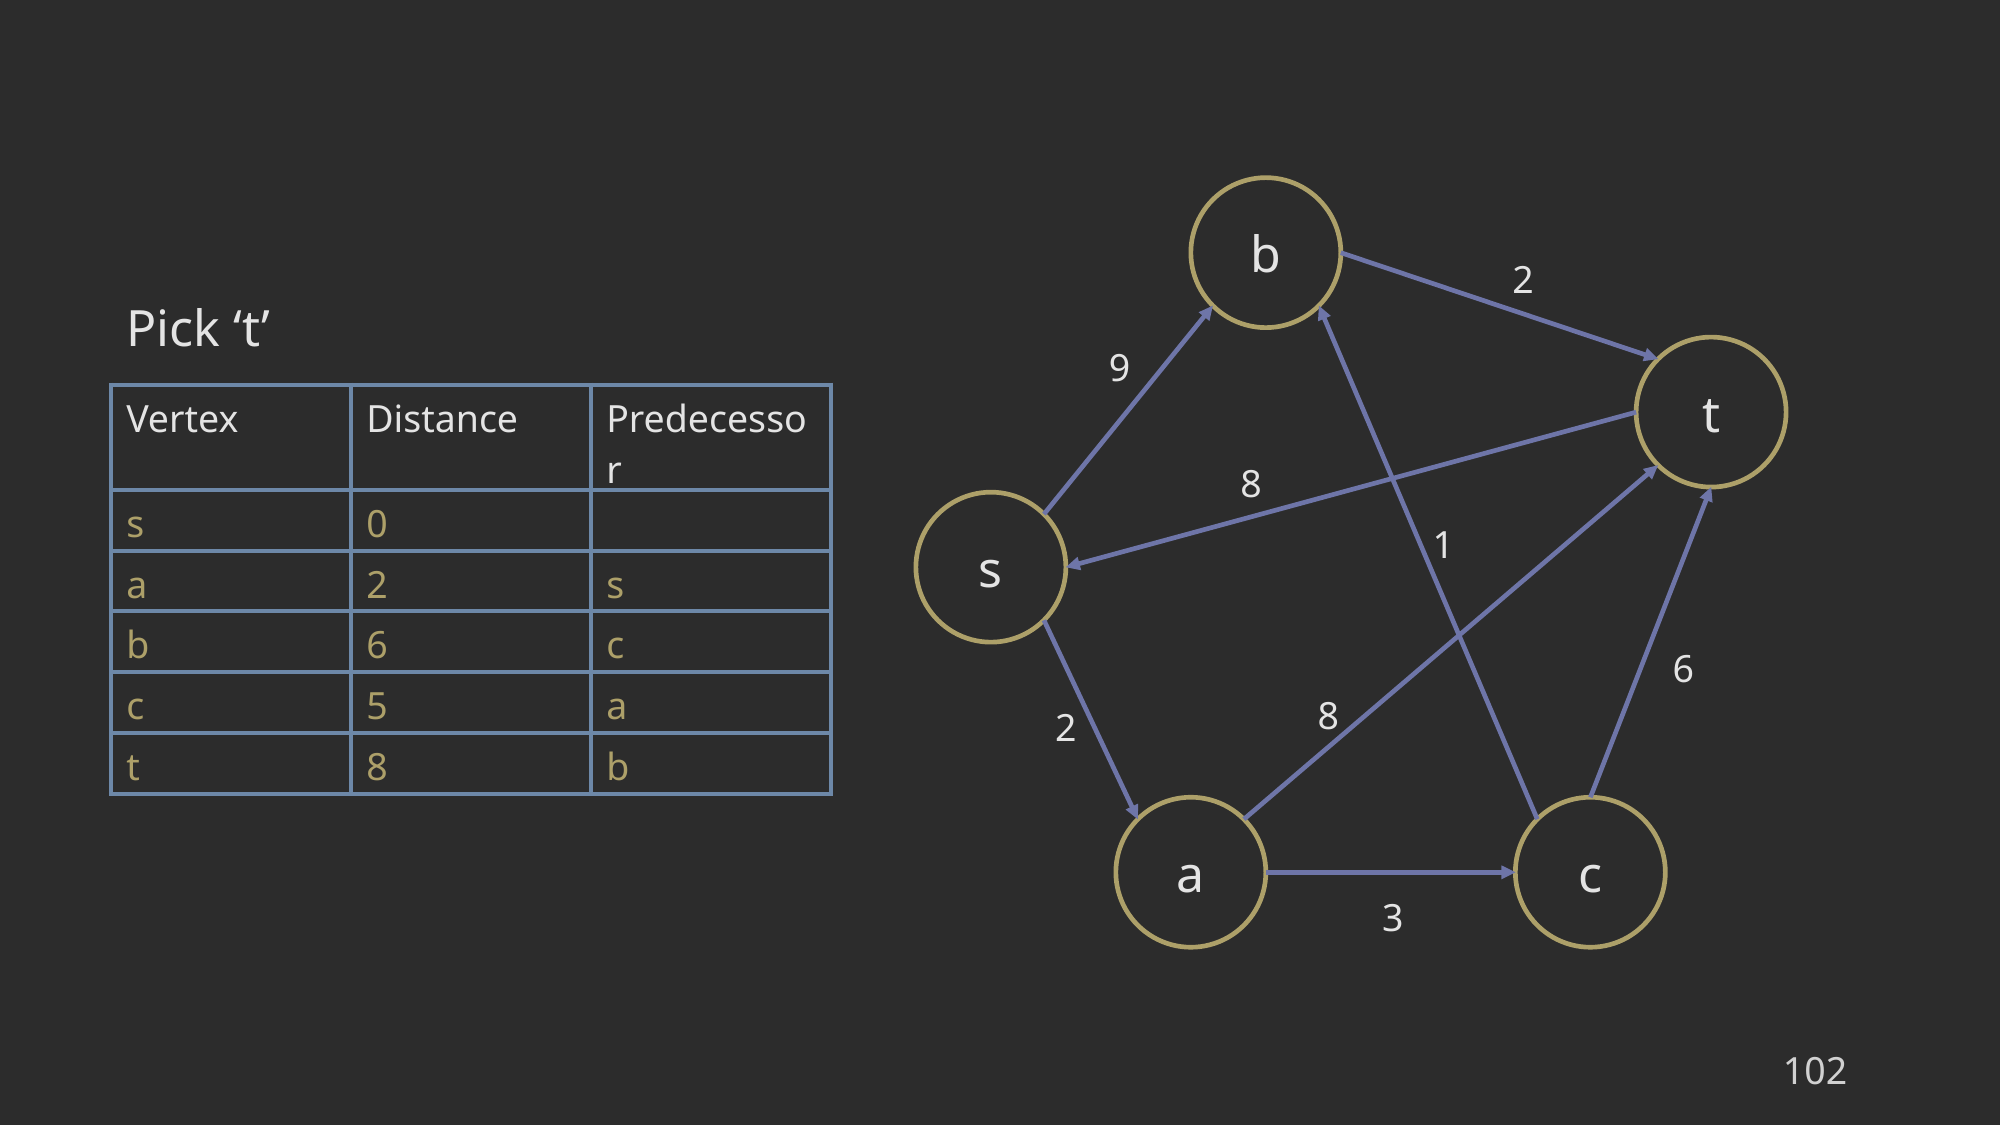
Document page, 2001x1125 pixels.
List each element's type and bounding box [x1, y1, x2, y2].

table_header [593, 387, 829, 488]
table_header [353, 387, 589, 488]
table_cell [113, 492, 349, 549]
table_cell [113, 613, 349, 670]
text_box [915, 177, 1787, 948]
table_cell [353, 613, 589, 670]
table_cell [353, 674, 589, 731]
table_cell [353, 492, 589, 549]
table_cell [593, 492, 829, 549]
table_cell [593, 613, 829, 670]
table_cell [593, 553, 829, 609]
text_box [111, 288, 285, 364]
table_header [113, 387, 349, 488]
table_cell [353, 735, 589, 792]
table_cell [353, 553, 589, 609]
table_cell [113, 553, 349, 609]
slide_number [1412, 1042, 1863, 1103]
table_cell [113, 735, 349, 792]
table_cell [593, 735, 829, 792]
table_cell [593, 674, 829, 731]
table_cell [113, 674, 349, 731]
